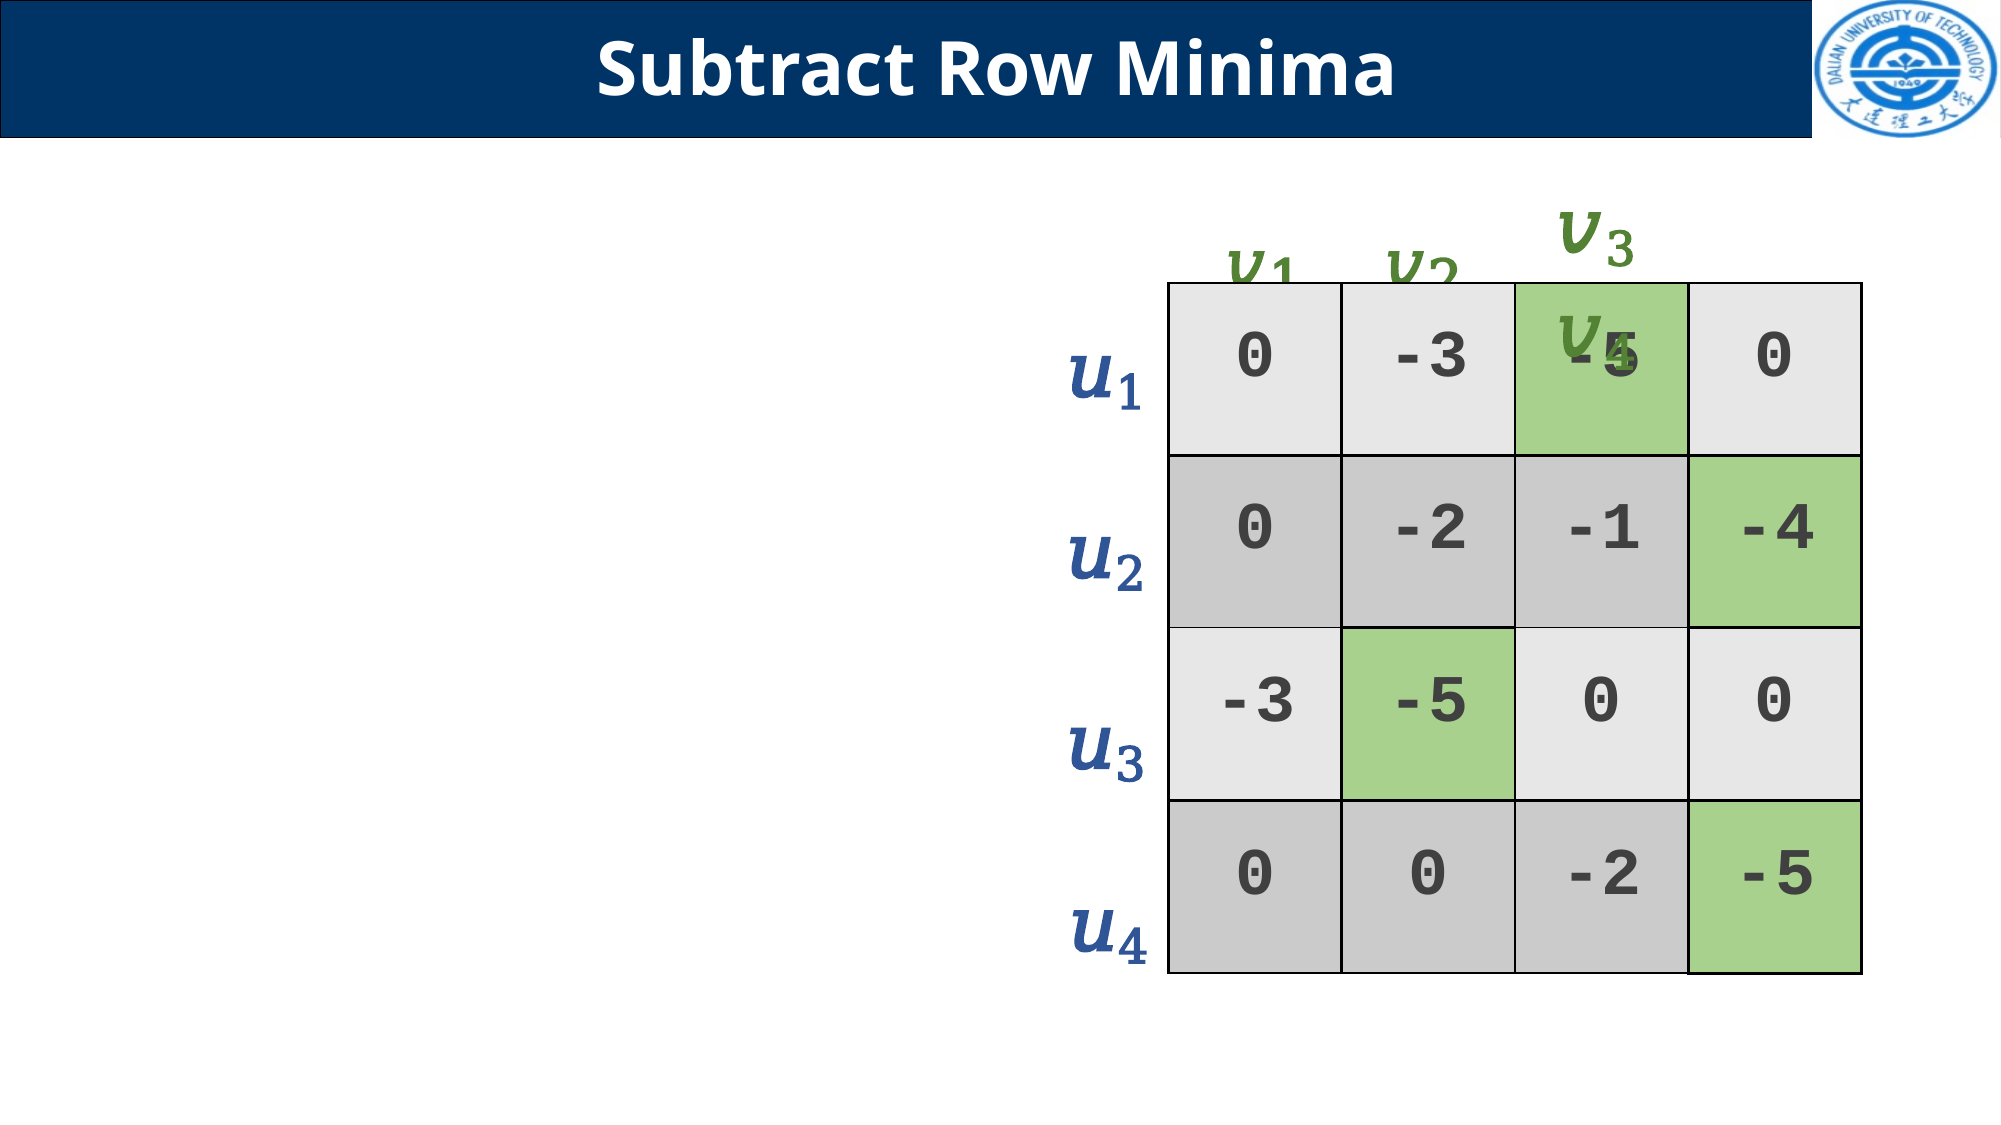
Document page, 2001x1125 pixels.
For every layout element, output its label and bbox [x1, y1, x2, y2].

table_cell [1690, 629, 1860, 799]
table_cell [1343, 457, 1514, 626]
table_header [1170, 284, 1340, 454]
picture [1812, 0, 2000, 138]
text_box [1546, 169, 1809, 379]
table_cell [1343, 629, 1514, 799]
table_cell [1690, 457, 1860, 626]
table_header [1690, 284, 1860, 454]
table_cell [1170, 802, 1340, 972]
table_cell [1516, 628, 1687, 799]
table_cell [1170, 457, 1340, 627]
table_header [1516, 284, 1687, 454]
text_box [590, 18, 1472, 973]
table_cell [1690, 802, 1860, 972]
table_cell [1343, 802, 1514, 972]
table_header [1343, 284, 1514, 454]
table_cell [1516, 457, 1687, 627]
table_cell [1516, 802, 1687, 972]
table_cell [1170, 628, 1340, 799]
